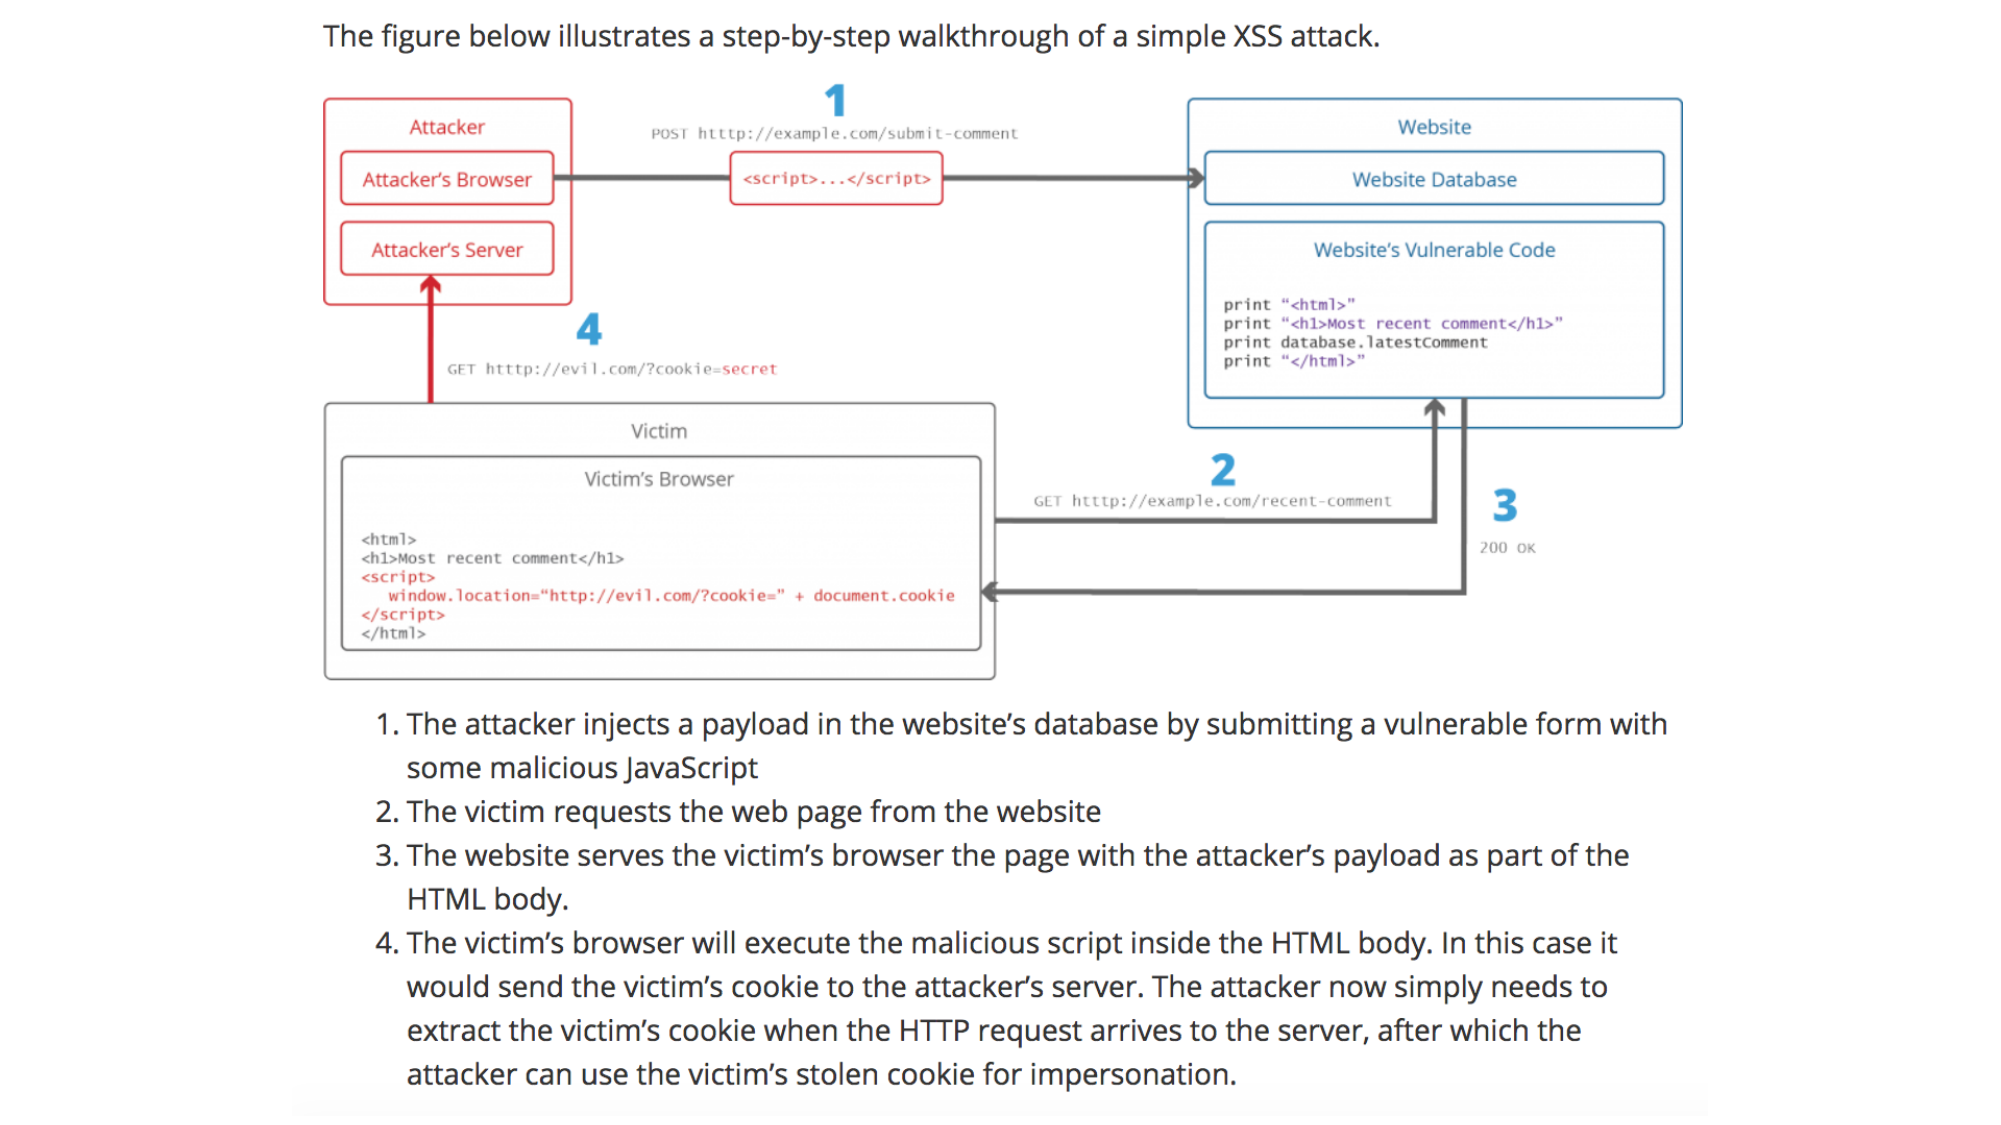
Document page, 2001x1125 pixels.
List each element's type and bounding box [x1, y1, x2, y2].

picture [292, 9, 1708, 1116]
